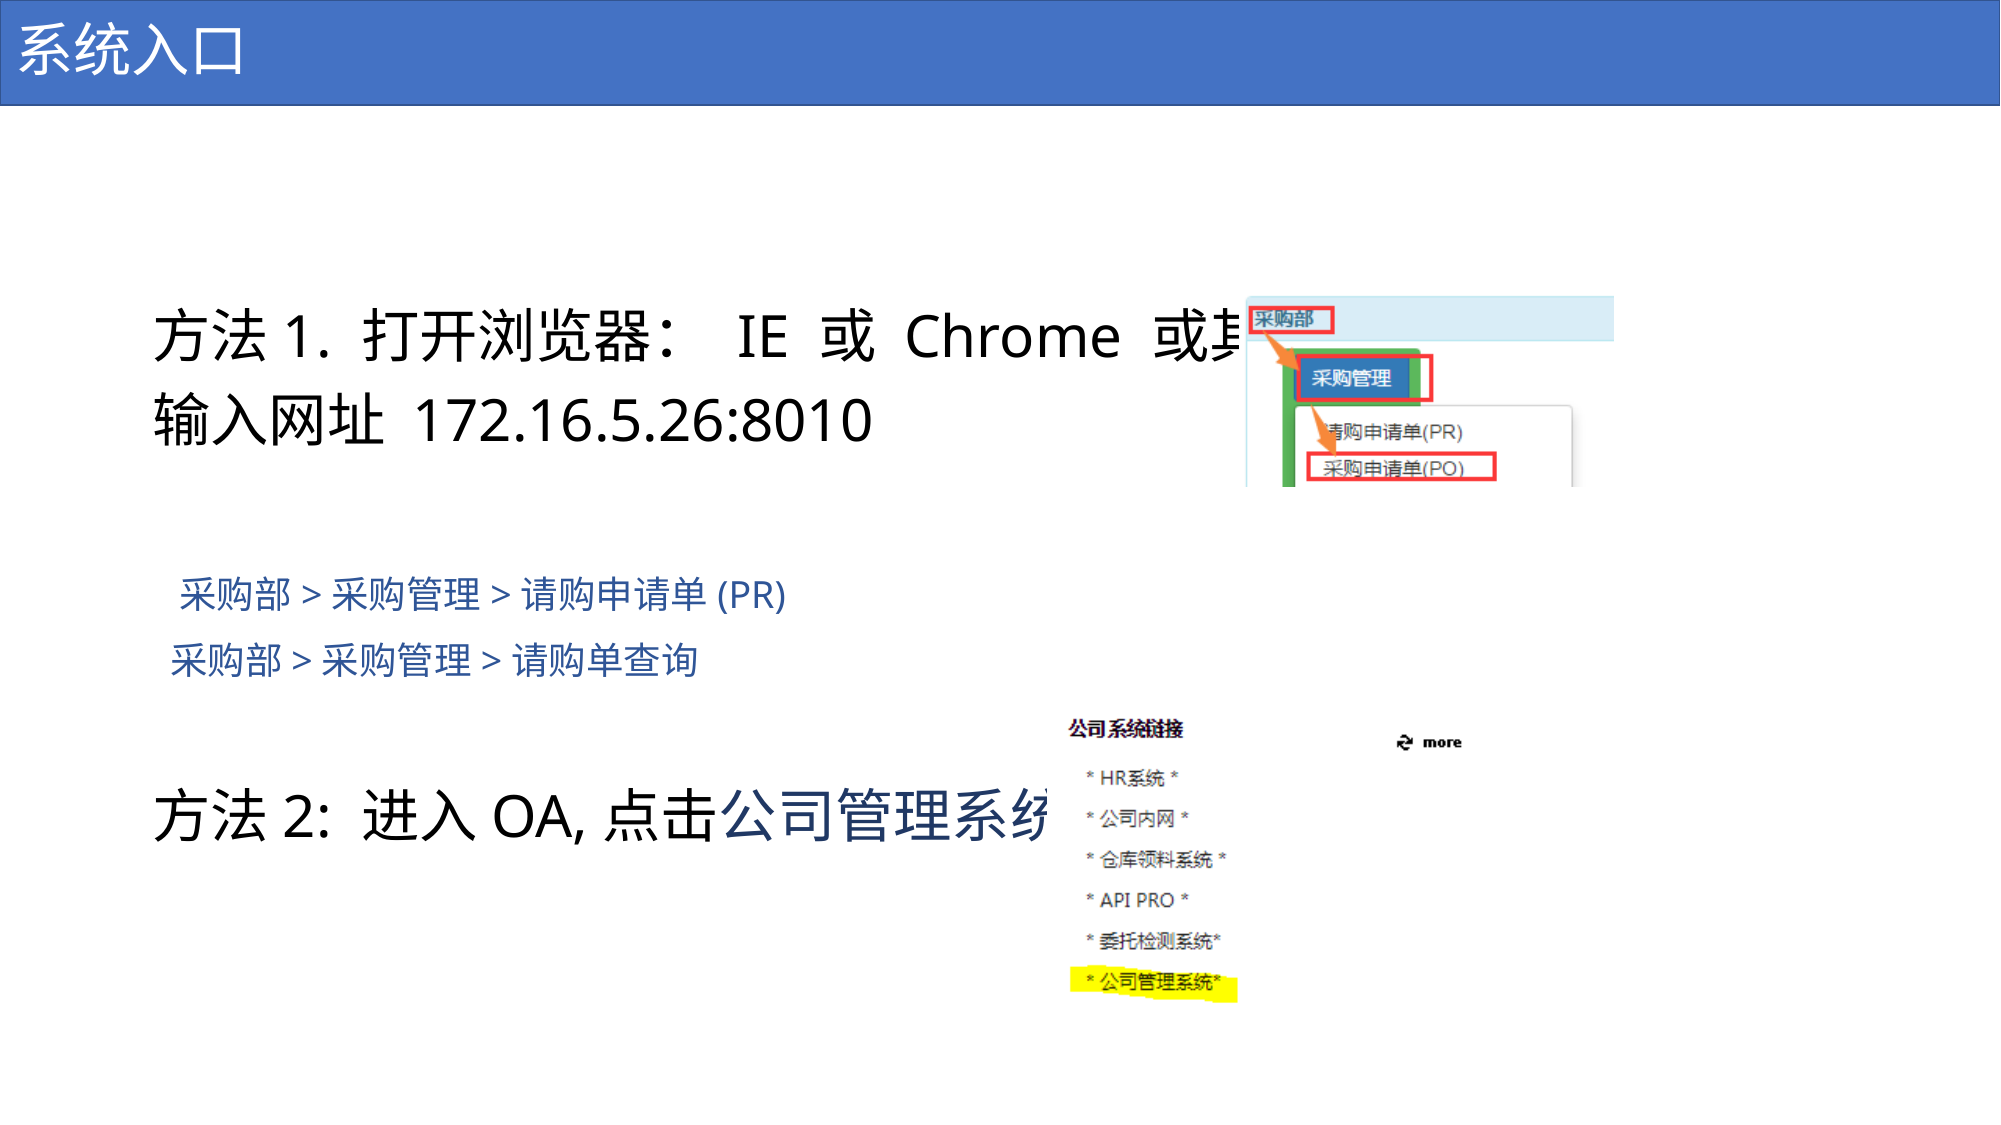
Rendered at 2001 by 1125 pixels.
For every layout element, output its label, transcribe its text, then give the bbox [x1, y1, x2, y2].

list 方法1. 打开浏览器： IE 或 Chrome 或其他 输入网址 172.16.5.26:8010 采购部>采购管理>请购申请单(PR) 采购部>采购管理>请购单查询 方法2: 进入OA,点击公司管理系统 [137, 299, 1863, 1014]
picture [1047, 713, 1485, 1014]
title 系统入口 [0, 0, 2000, 106]
picture [1239, 292, 1614, 487]
